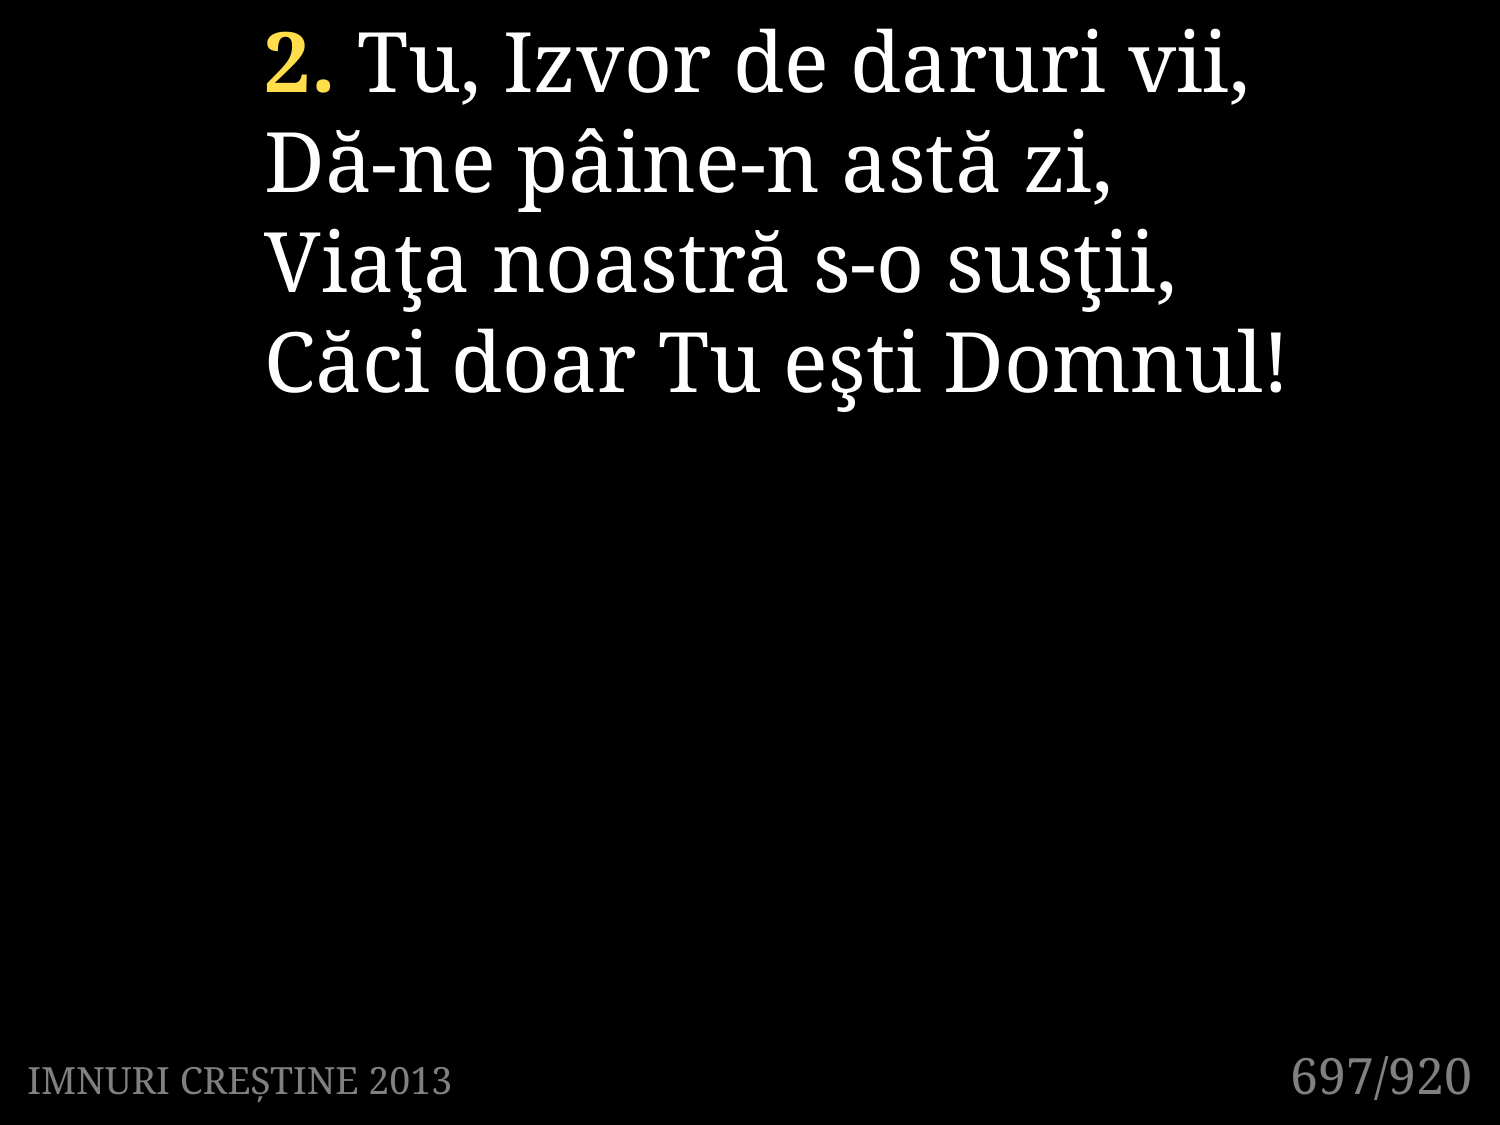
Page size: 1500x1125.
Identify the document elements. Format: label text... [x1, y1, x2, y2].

text_box 697/920 [637, 1037, 1488, 1113]
text_box IMNURI CREȘTINE 2013 [12, 1049, 637, 1110]
text_box 2. Tu, Izvor de daruri vii, Dă-ne pâine-n astă zi, Viaţa noastră s-o susţii, Căci doar Tu eşti Domnul! [249, 2, 1500, 417]
